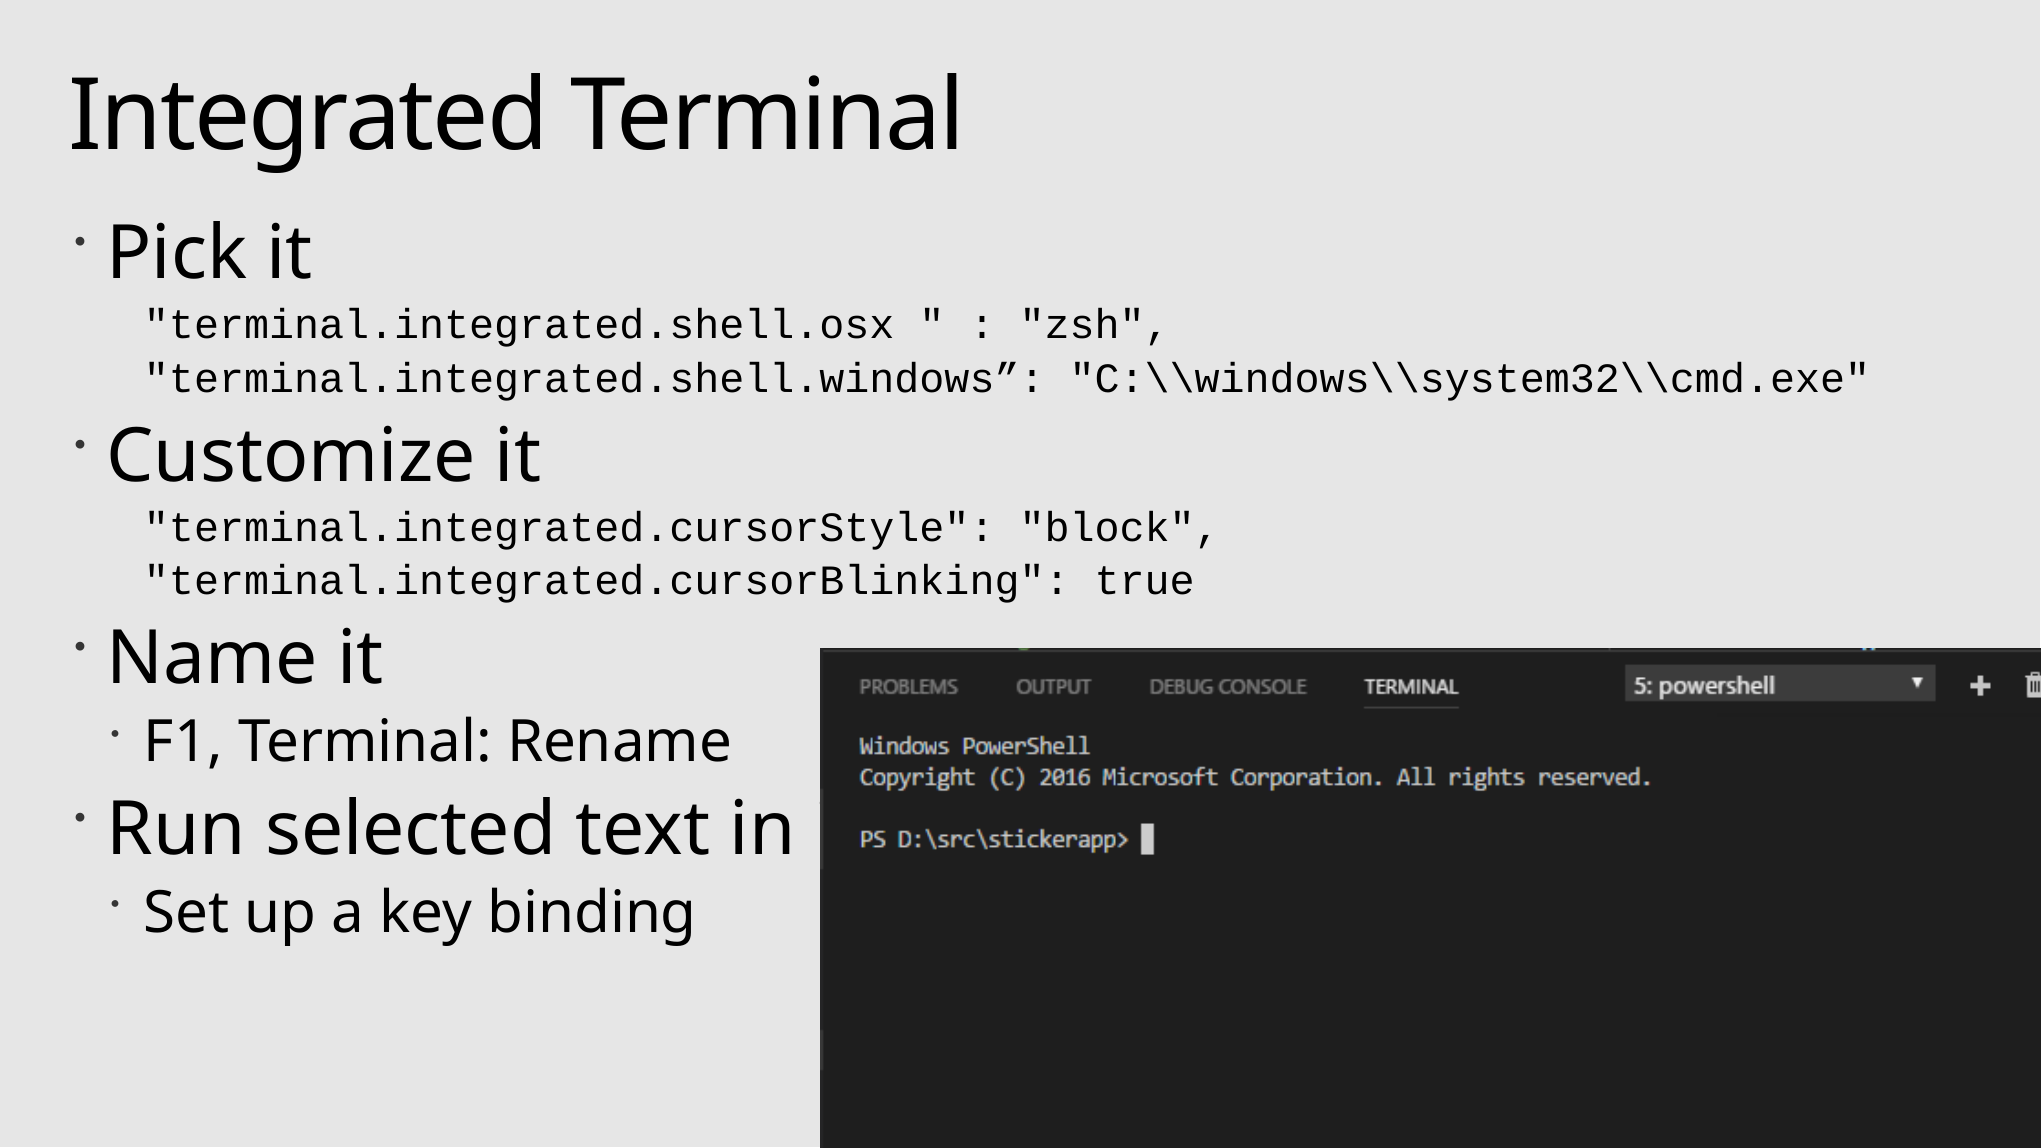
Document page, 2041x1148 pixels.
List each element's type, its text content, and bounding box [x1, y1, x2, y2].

title Integrated Terminal [45, 48, 1996, 198]
picture [819, 648, 2041, 1148]
list Pick it "terminal.integrated.shell.osx " : "zsh", "terminal.integrated.shell.windows”: "C:\\windows\\system32\\cmd.exe" Customize it "terminal.integrated.cursorStyle": "block", "terminal.integrated.cursorBlinking": true Name it F1, Terminal: Rename Run selected text in it Set up a key binding [45, 198, 1996, 1148]
